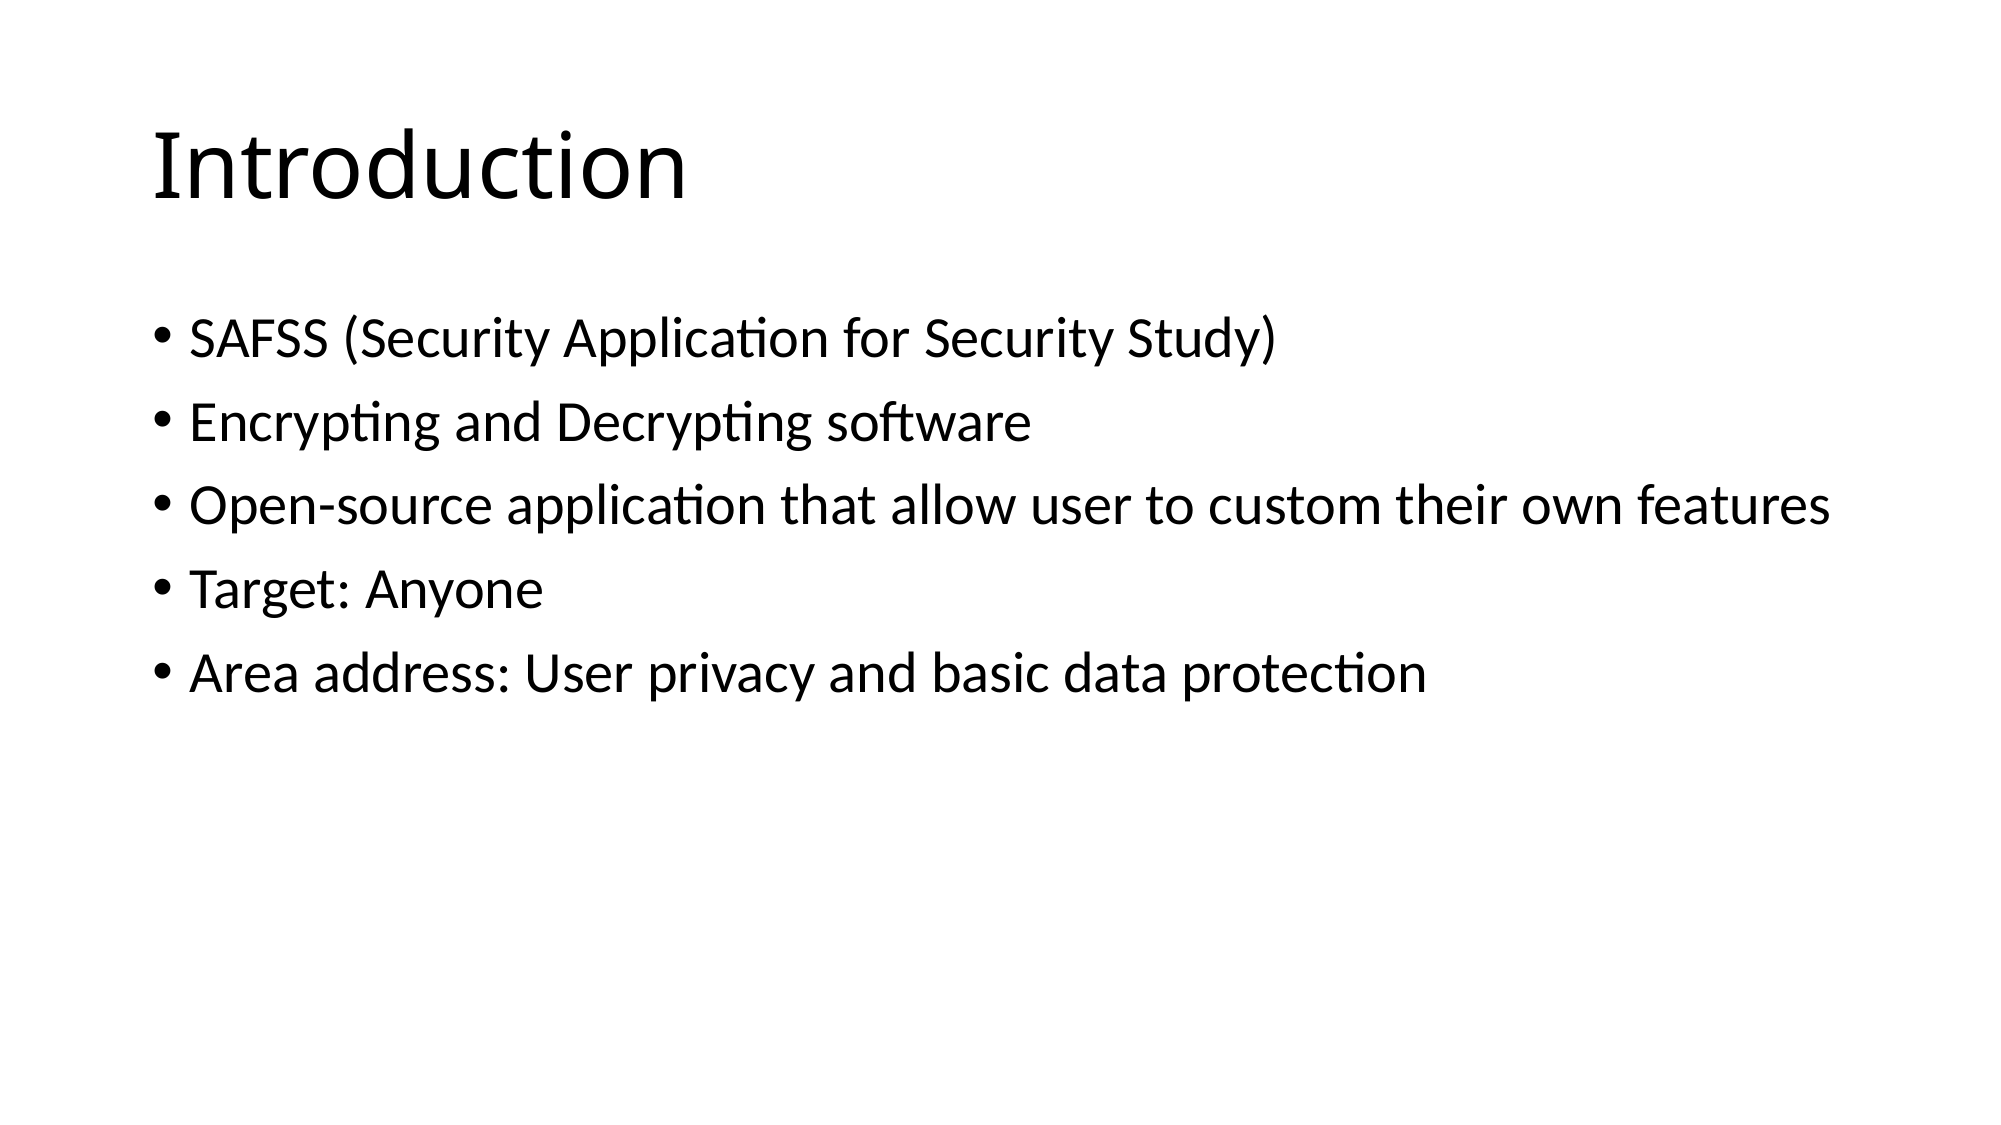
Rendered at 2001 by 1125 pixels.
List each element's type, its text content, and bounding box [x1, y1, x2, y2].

title Introduction [137, 59, 1863, 278]
list SAFSS (Security Application for Security Study) Encrypting and Decrypting software Open-source application that allow user to custom their own features Target: Anyone Area address: User privacy and basic data protection [137, 299, 1863, 1014]
